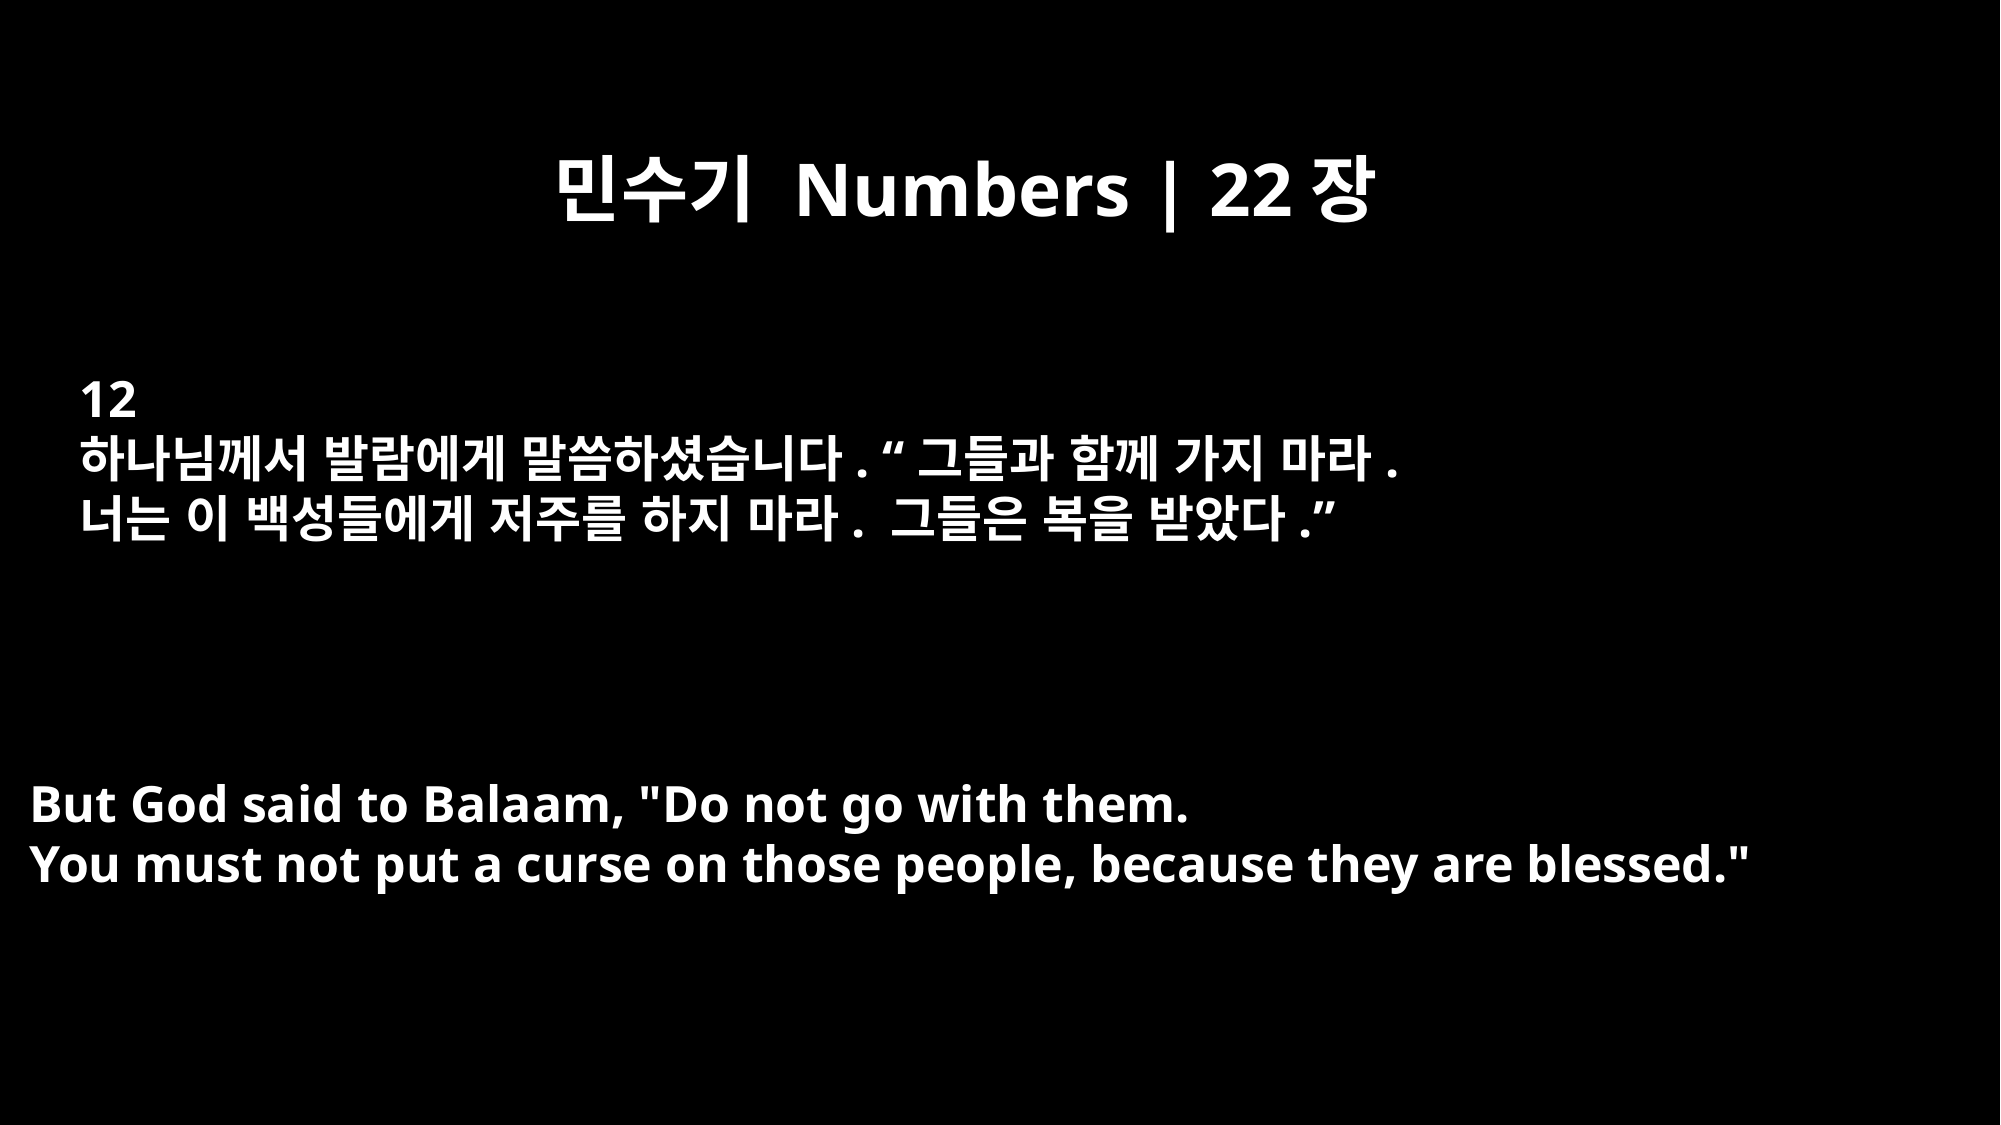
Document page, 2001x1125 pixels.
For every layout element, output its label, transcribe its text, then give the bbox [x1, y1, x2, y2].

text_box But God said to Balaam, "Do not go with them. You must not put a curse on those people, because they are blessed." [14, 764, 1768, 900]
text_box 민수기 Numbers | 22장 [538, 136, 1393, 239]
text_box 12 하나님께서 발람에게 말씀하셨습니다. “그들과 함께 가지 마라. 너는 이 백성들에게 저주를 하지 마라. 그들은 복을 받았다.” [64, 359, 1415, 555]
